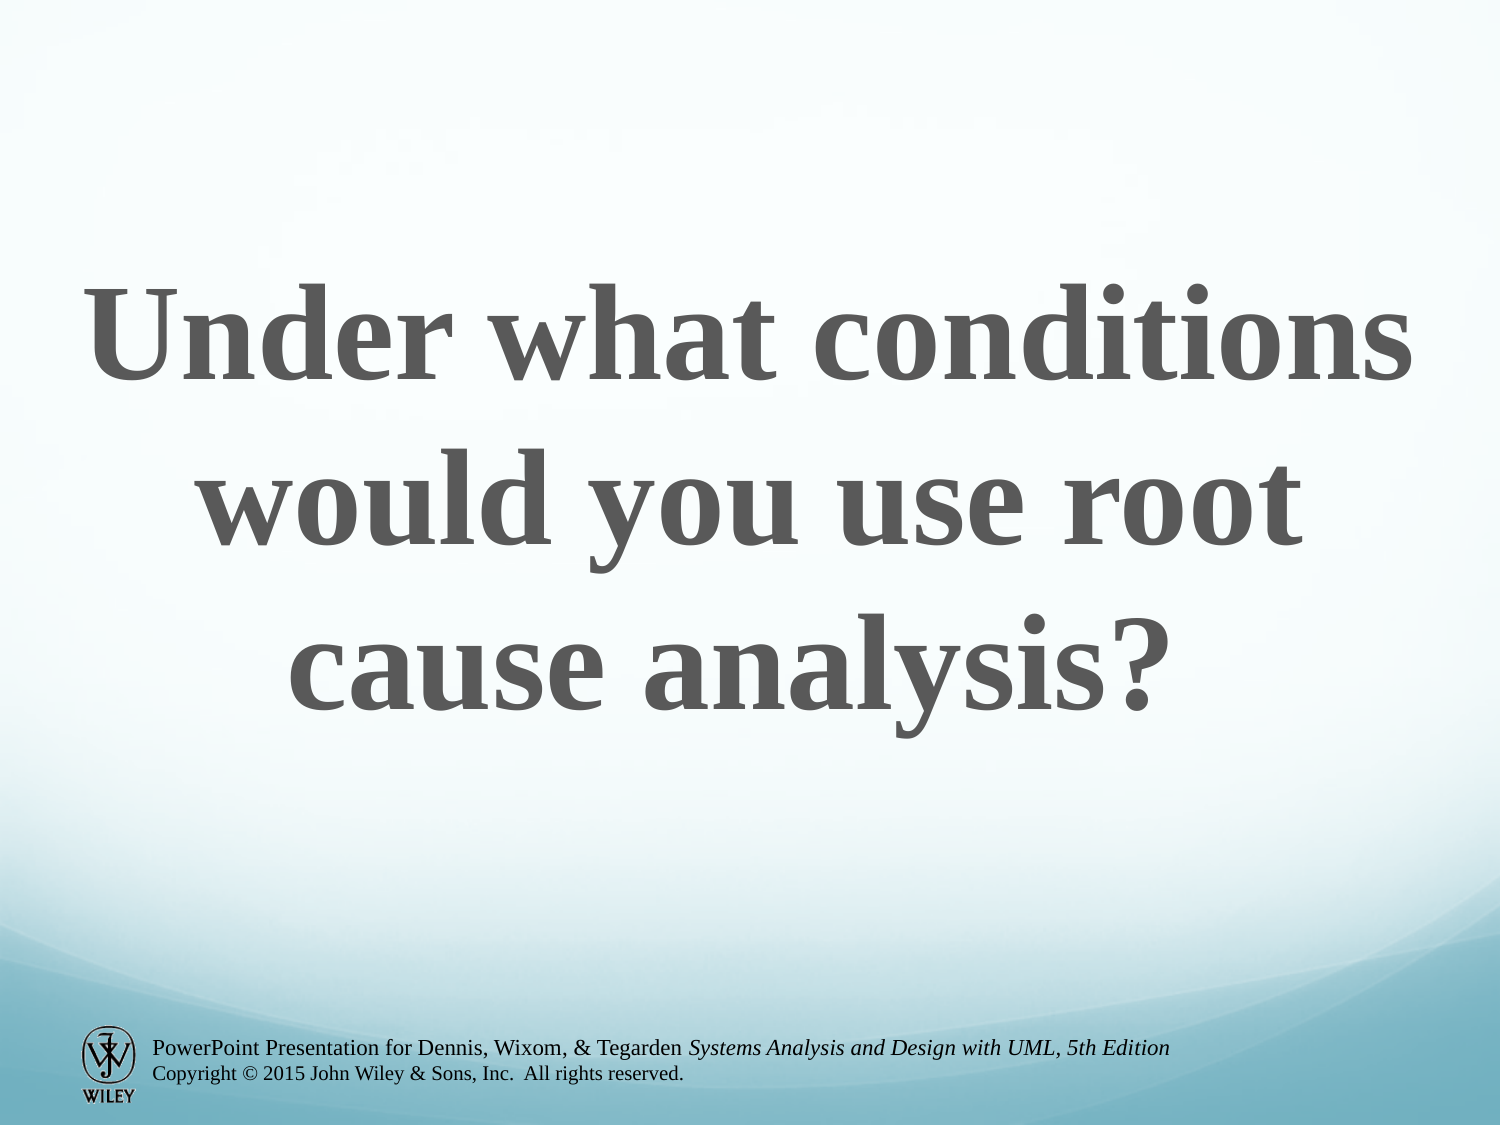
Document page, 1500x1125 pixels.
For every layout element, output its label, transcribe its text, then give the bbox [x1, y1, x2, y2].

list Under what conditions would you use root cause analysis? [29, 27, 1469, 1021]
picture [78, 1024, 138, 1105]
